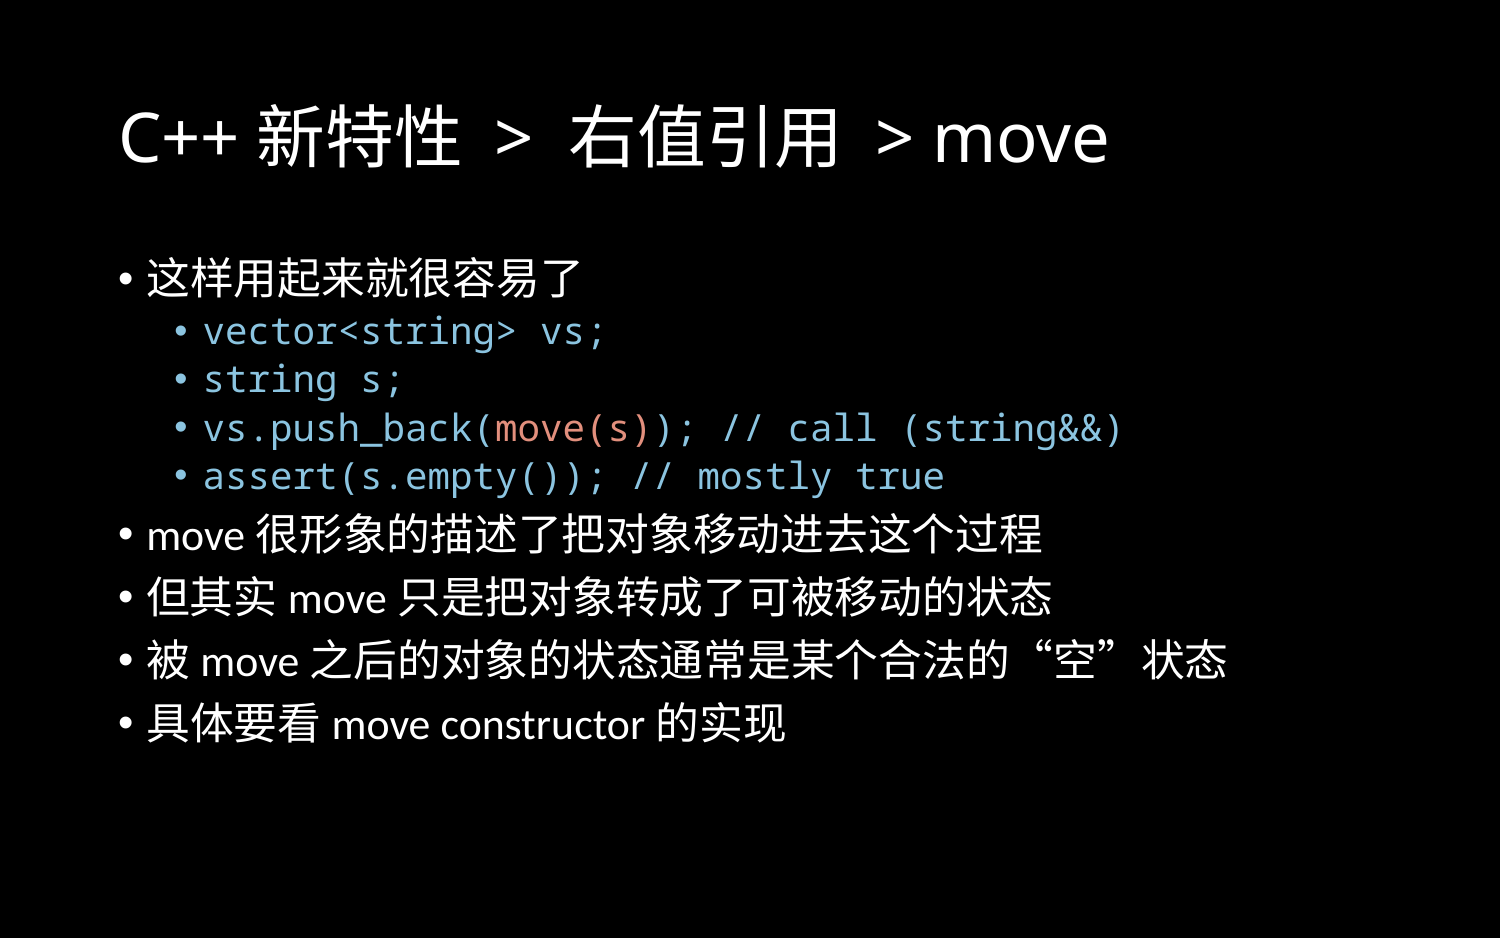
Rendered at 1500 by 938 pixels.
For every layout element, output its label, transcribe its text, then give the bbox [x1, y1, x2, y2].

title C++新特性 > 右值引用 > move [103, 49, 1397, 232]
list 这样用起来就很容易了 vector<string> vs; string s; vs.push_back(move(s)); // call (string&&) assert(s.empty()); // mostly true move很形象的描述了把对象移动进去这个过程 但其实move只是把对象转成了可被移动的状态 被move之后的对象的状态通常是某个合法的“空”状态 具体要看move constructor的实现 [103, 249, 1397, 845]
